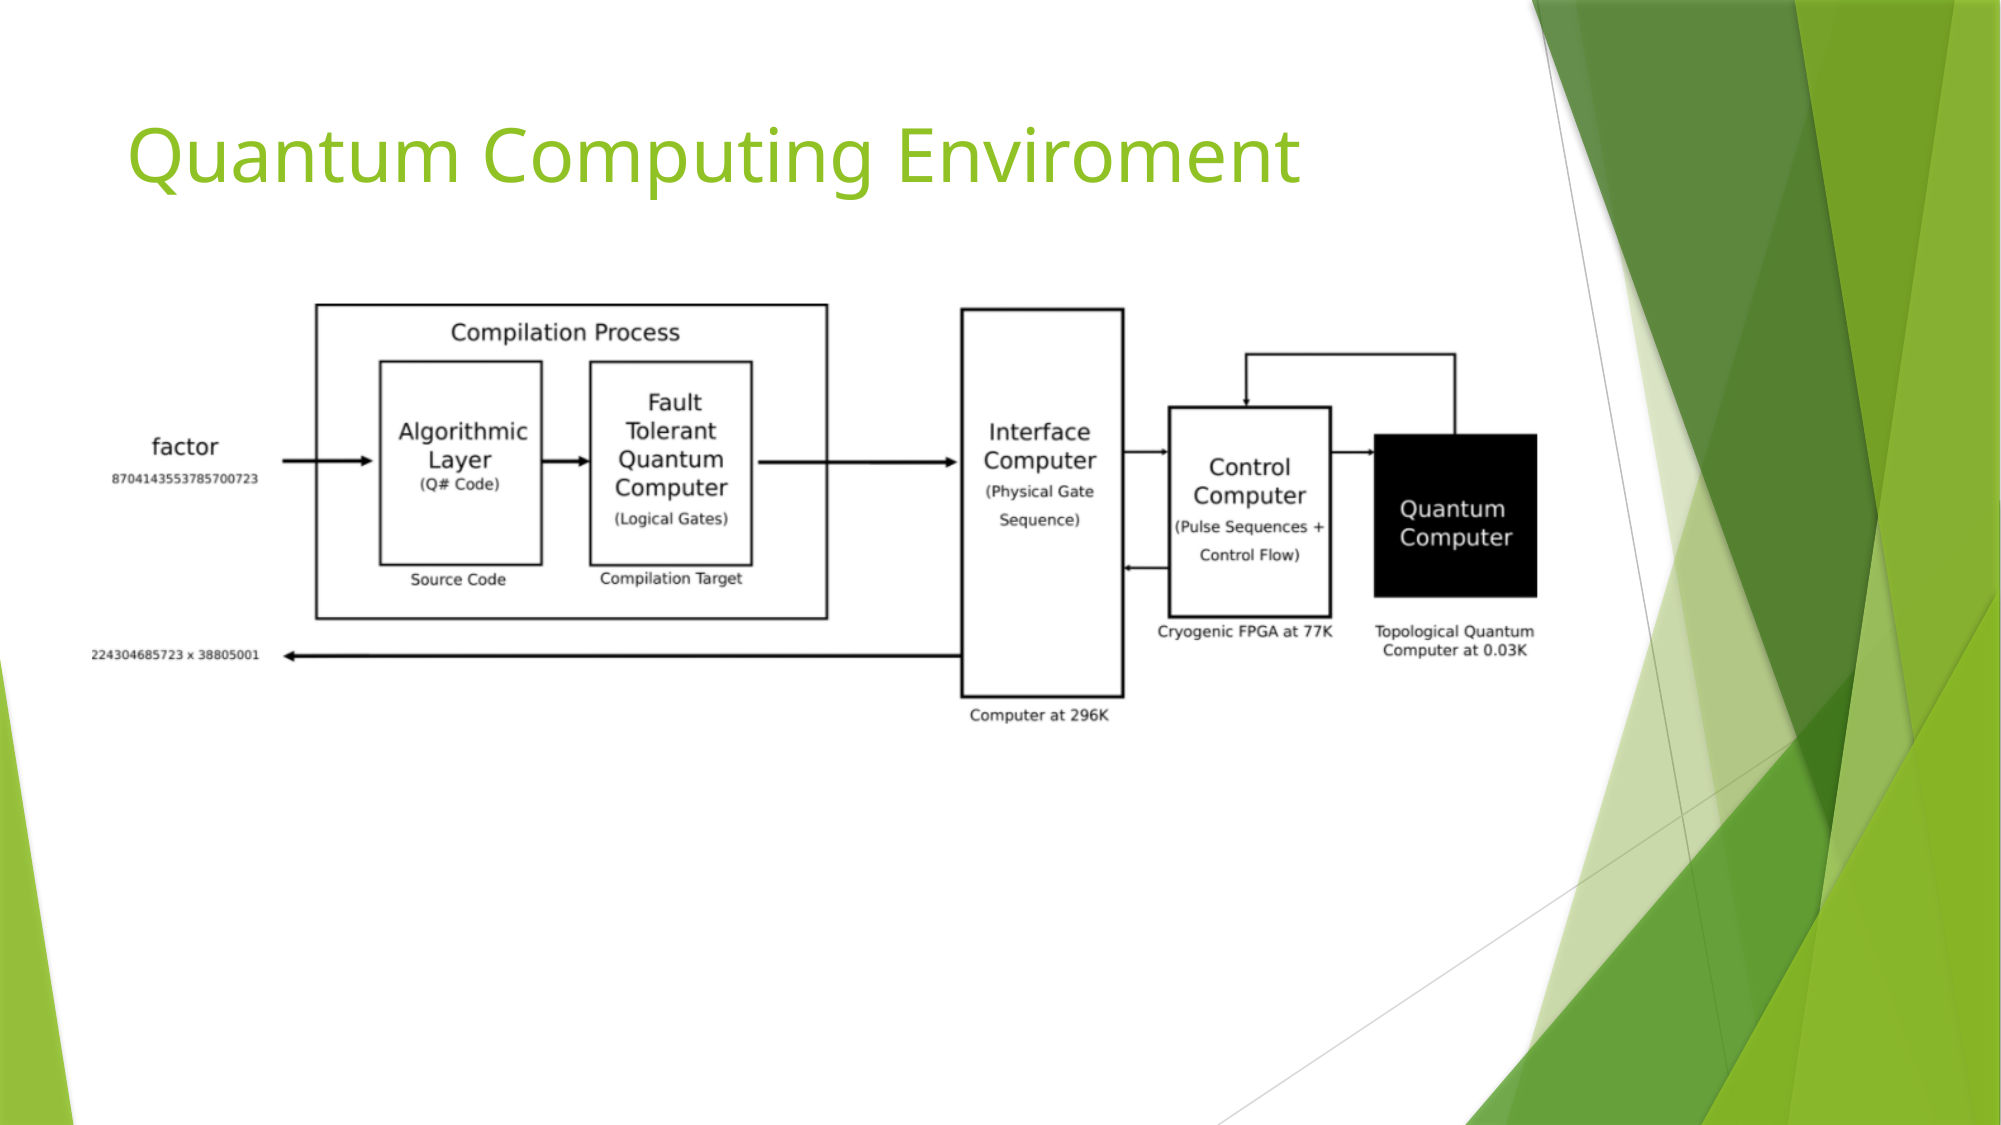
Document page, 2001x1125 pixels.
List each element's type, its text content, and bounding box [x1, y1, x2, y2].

title Quantum Computing Enviroment [111, 99, 1522, 285]
picture [90, 286, 1565, 734]
